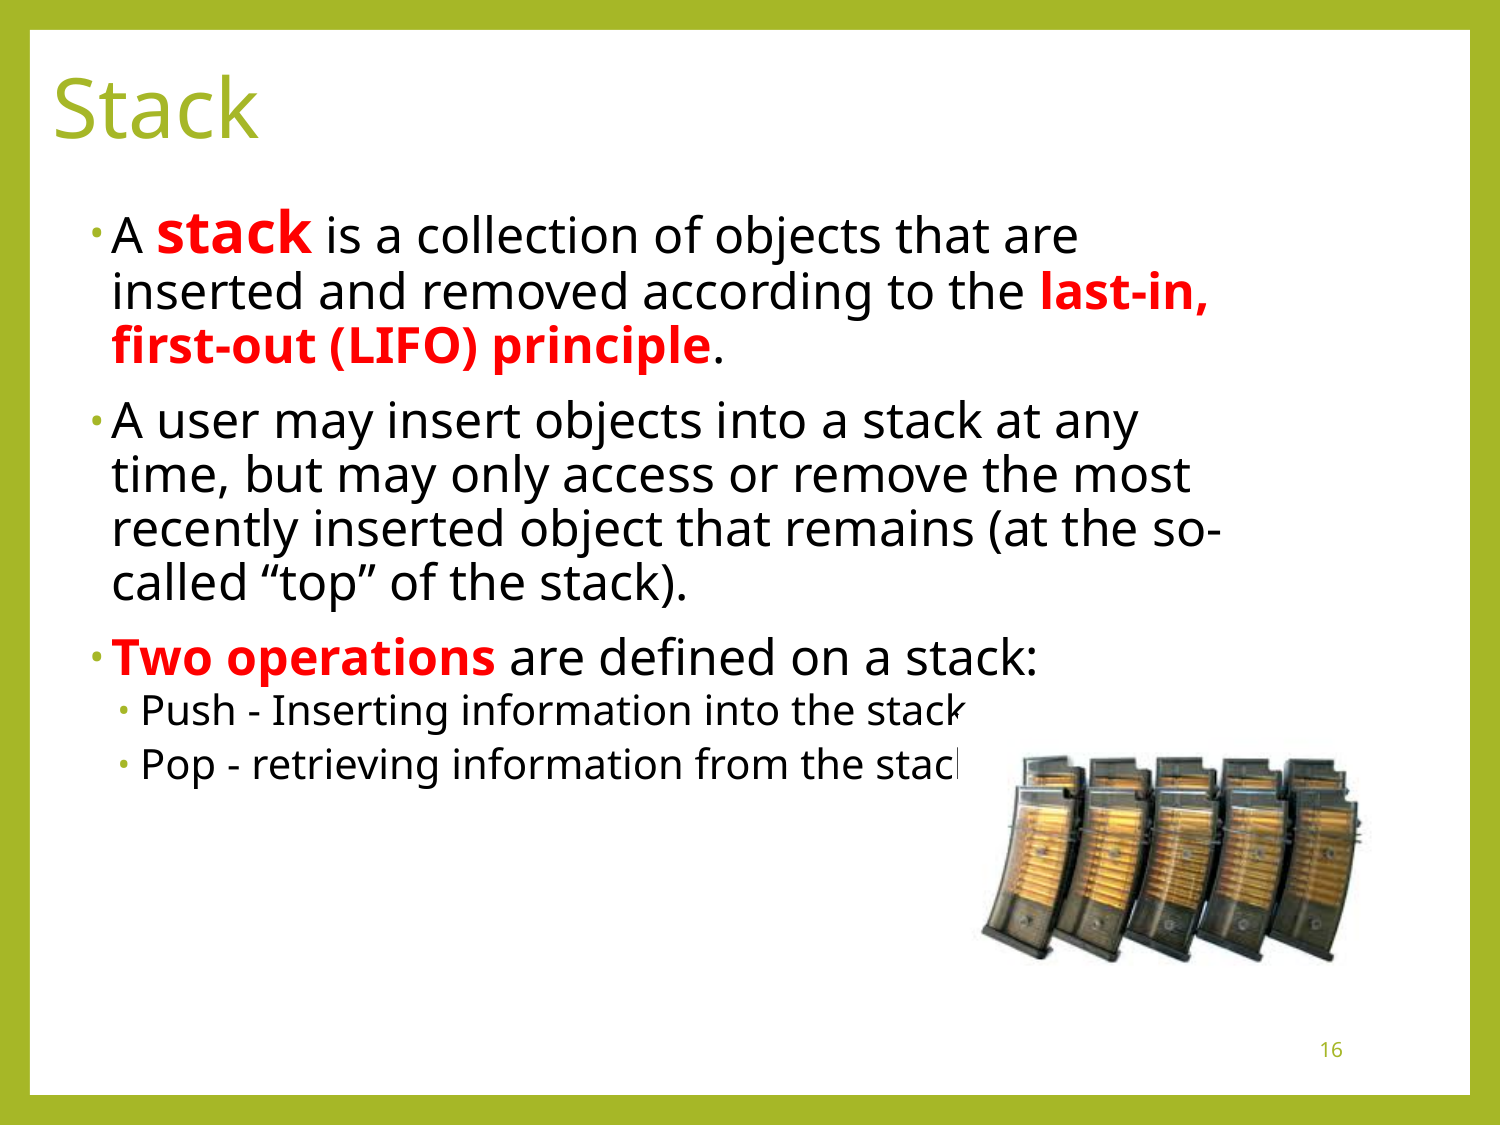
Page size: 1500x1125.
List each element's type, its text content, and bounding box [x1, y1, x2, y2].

slide_number 16 [1147, 1020, 1358, 1081]
title Stack [37, 0, 1253, 223]
list A stack is a collection of objects that are inserted and removed according to the last-in, first-out (LIFO) principle. A user may insert objects into a stack at any time, but may only access or remove the most recently inserted object that remains (at the so-called “top” of the stack). Two operations are defined on a stack: Push - Inserting information into the stack Pop - retrieving information from the stack. [68, 196, 1284, 859]
picture [958, 715, 1389, 1002]
